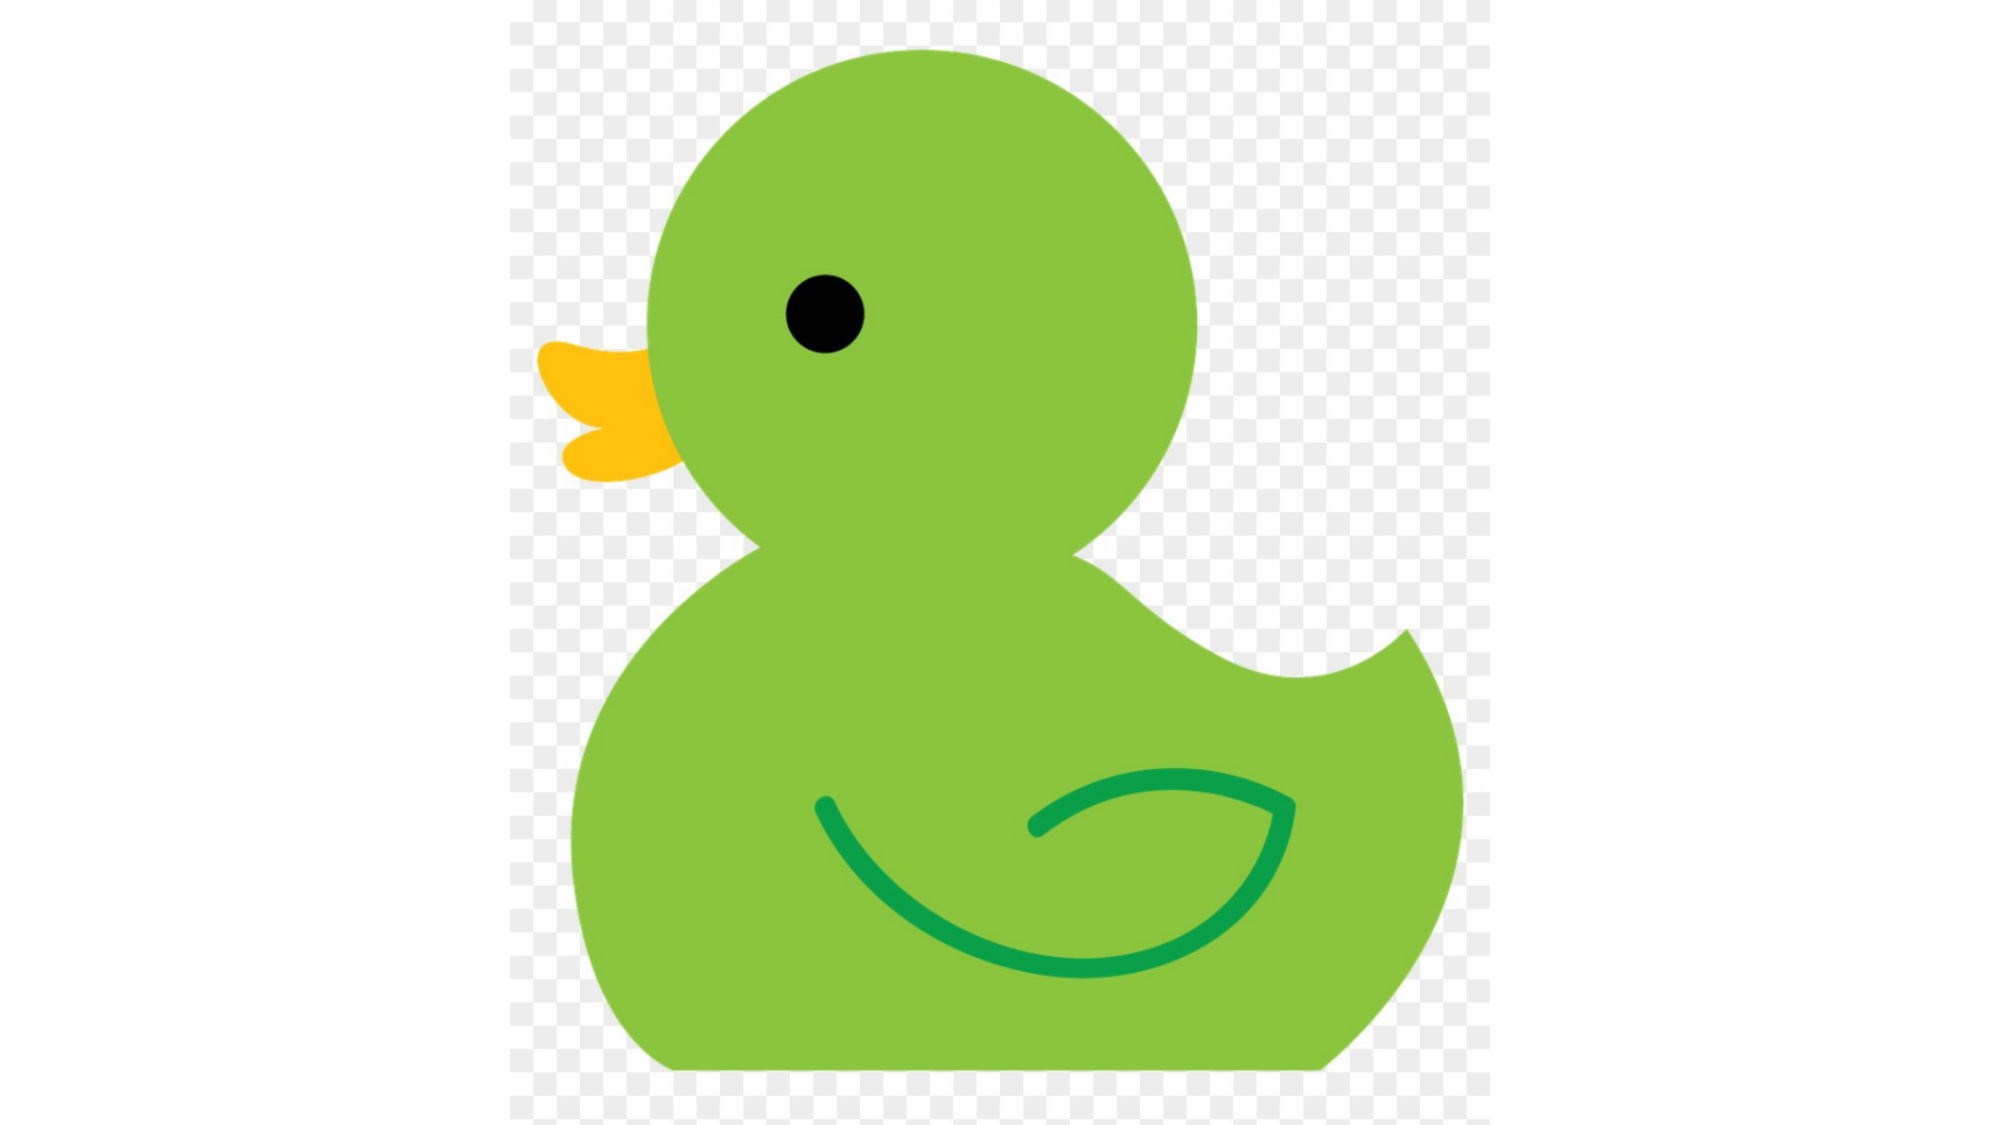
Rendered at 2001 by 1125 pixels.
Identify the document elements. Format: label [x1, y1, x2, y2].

picture [510, 0, 1490, 1125]
